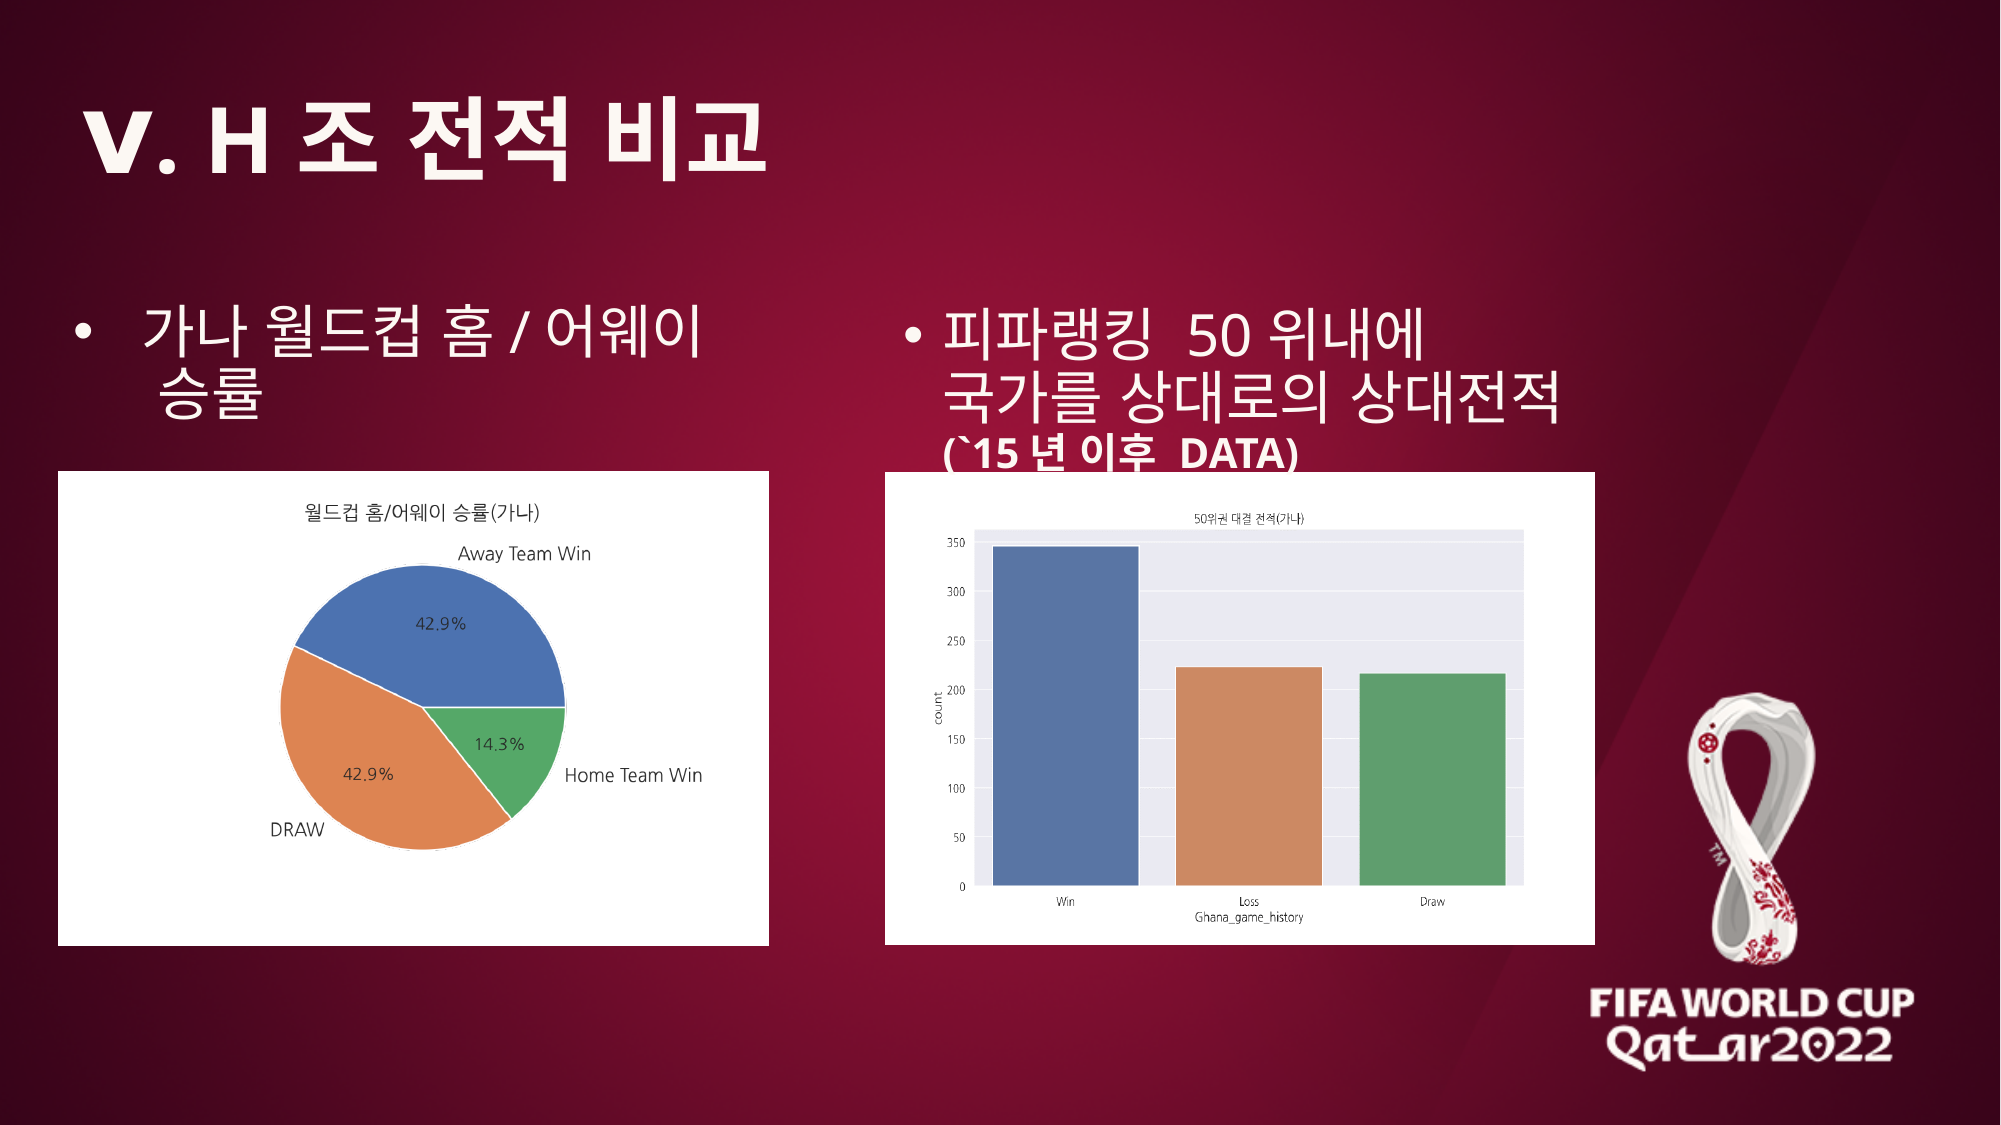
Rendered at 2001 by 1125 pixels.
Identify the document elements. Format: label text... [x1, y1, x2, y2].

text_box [58, 472, 768, 946]
title 피파랭킹 50위내에 국가를 상대로의 상대전적 (`15년 이후 DATA) [885, 295, 1595, 471]
list 가나 월드컵 홈/어웨이 승률 [59, 295, 1474, 1015]
title ⅴ. H조 전적 비교 [66, 68, 1482, 286]
picture [0, 0, 2001, 1125]
